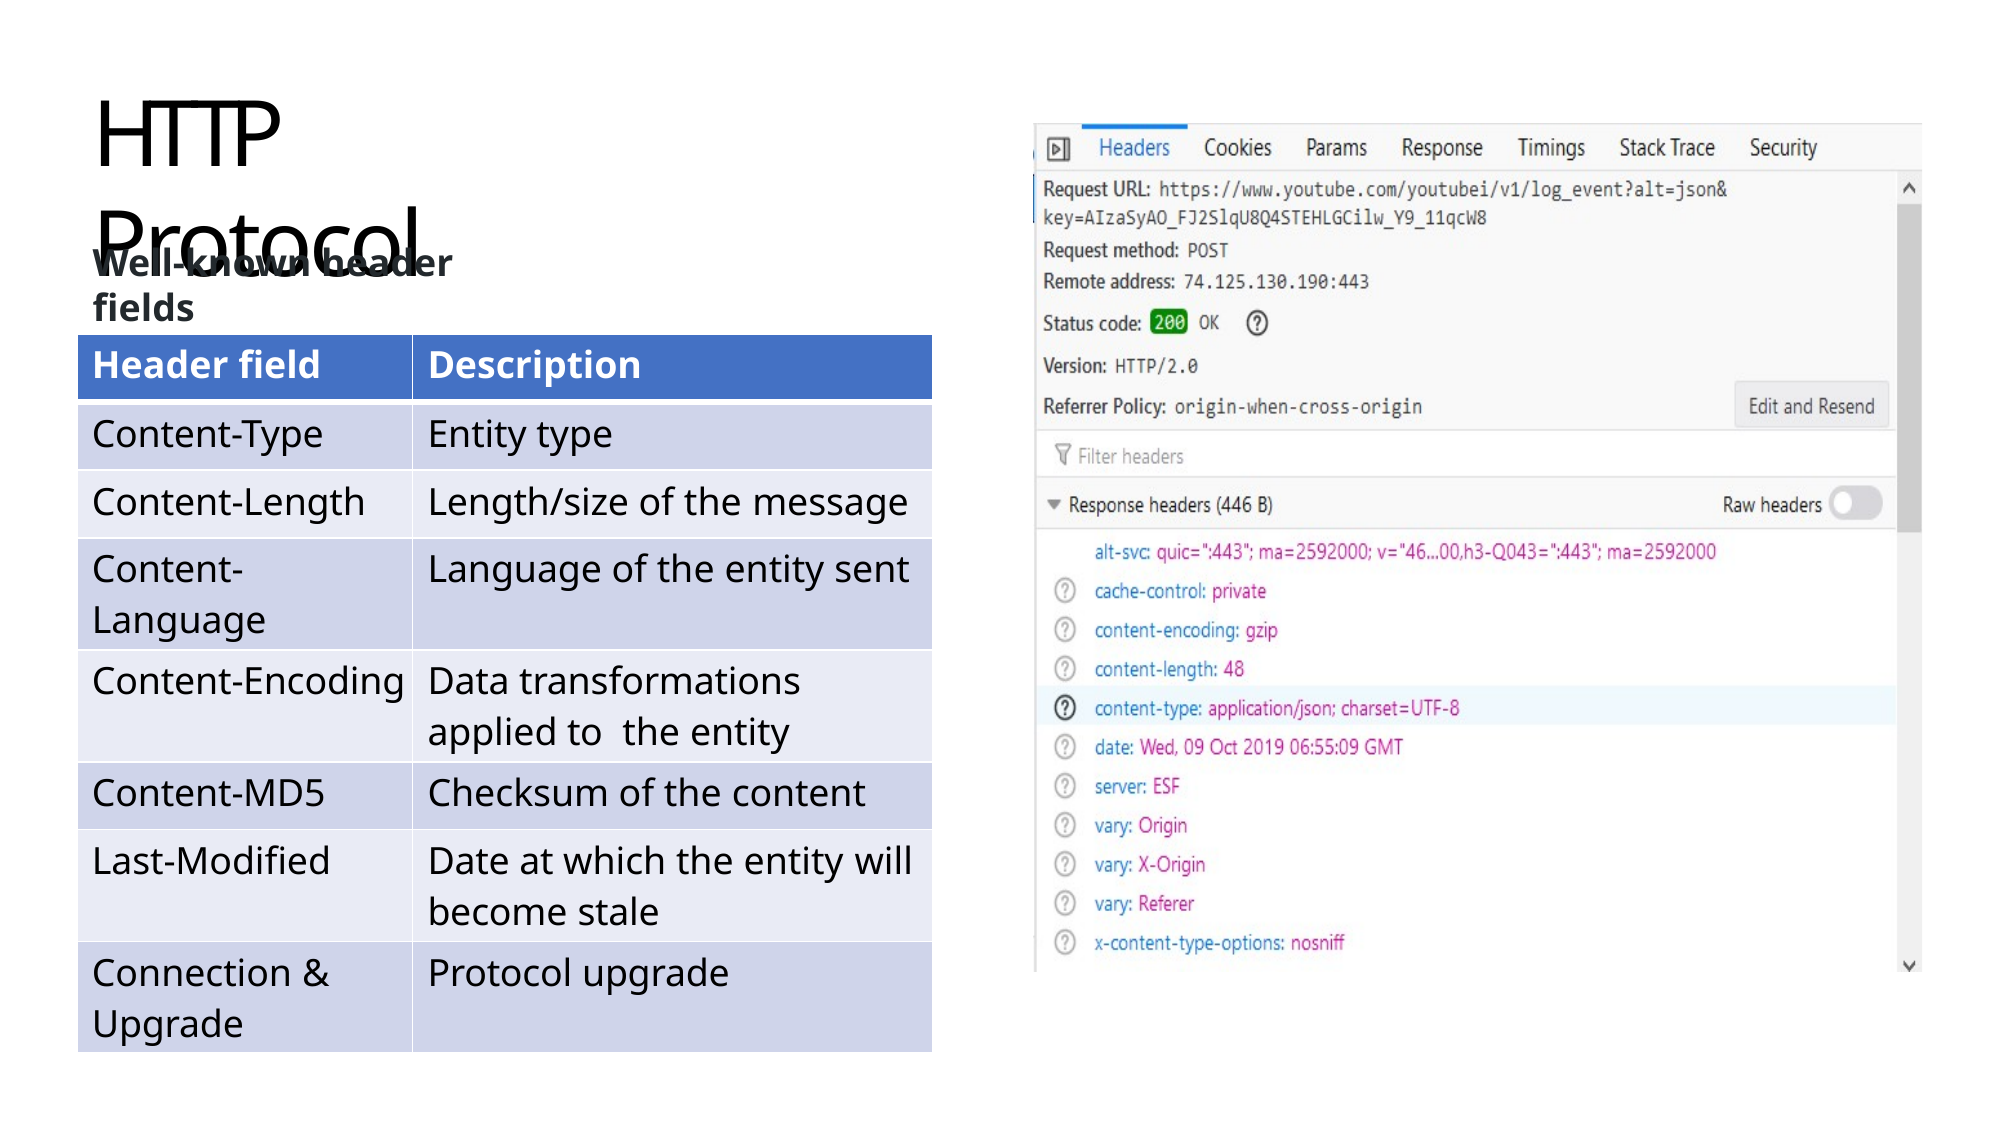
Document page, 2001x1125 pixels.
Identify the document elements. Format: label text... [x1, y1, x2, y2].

text_box Well-known header fields [90, 236, 545, 329]
table_cell Connection & Upgrade [78, 942, 412, 1052]
table_cell Language of the entity sent [413, 539, 932, 649]
table_cell Data transformations applied to the entity [413, 651, 932, 761]
table_cell Checksum of the content [413, 763, 932, 829]
title HTTP Protocol [90, 72, 615, 295]
table_cell Content-MD5 [78, 763, 412, 829]
table_cell Entity type [413, 405, 932, 469]
table_cell Length/size of the message [413, 471, 932, 537]
table_cell Date at which the entity will become stale [413, 830, 932, 941]
table_cell Protocol upgrade [413, 942, 932, 1052]
text_box [1033, 123, 1923, 972]
table_header Description [413, 335, 932, 399]
table_cell Content- Language [78, 539, 412, 649]
table_cell Content-Encoding [78, 651, 412, 761]
table_cell Last-Modified [78, 830, 412, 941]
table_cell Content-Length [78, 471, 412, 537]
table_cell Content-Type [78, 405, 412, 469]
table_header Header field [78, 335, 412, 399]
